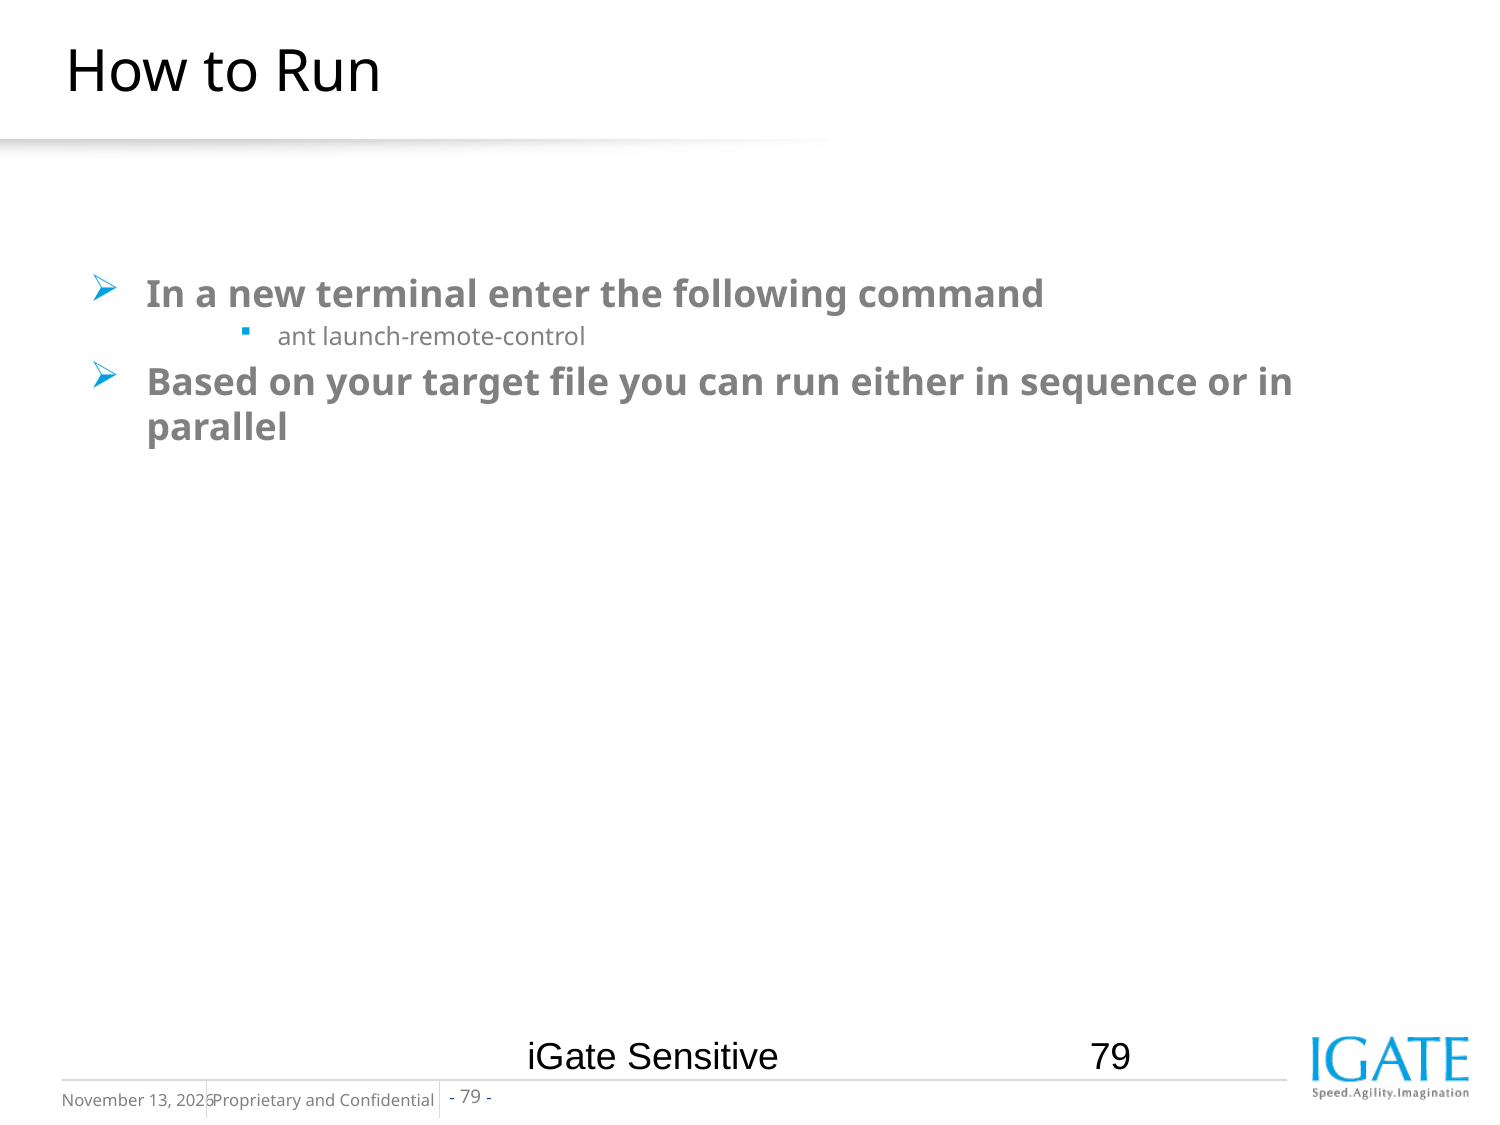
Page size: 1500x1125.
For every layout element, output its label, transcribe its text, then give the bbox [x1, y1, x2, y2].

list In a new terminal enter the following command ant launch-remote-control Based on your target file you can run either in sequence or in parallel [75, 262, 1425, 1005]
picture [0, 112, 919, 174]
slide_number 79 [1074, 1024, 1425, 1103]
picture [1304, 1028, 1475, 1105]
footer iGate Sensitive [512, 1024, 988, 1103]
title How to Run [50, 3, 1400, 134]
